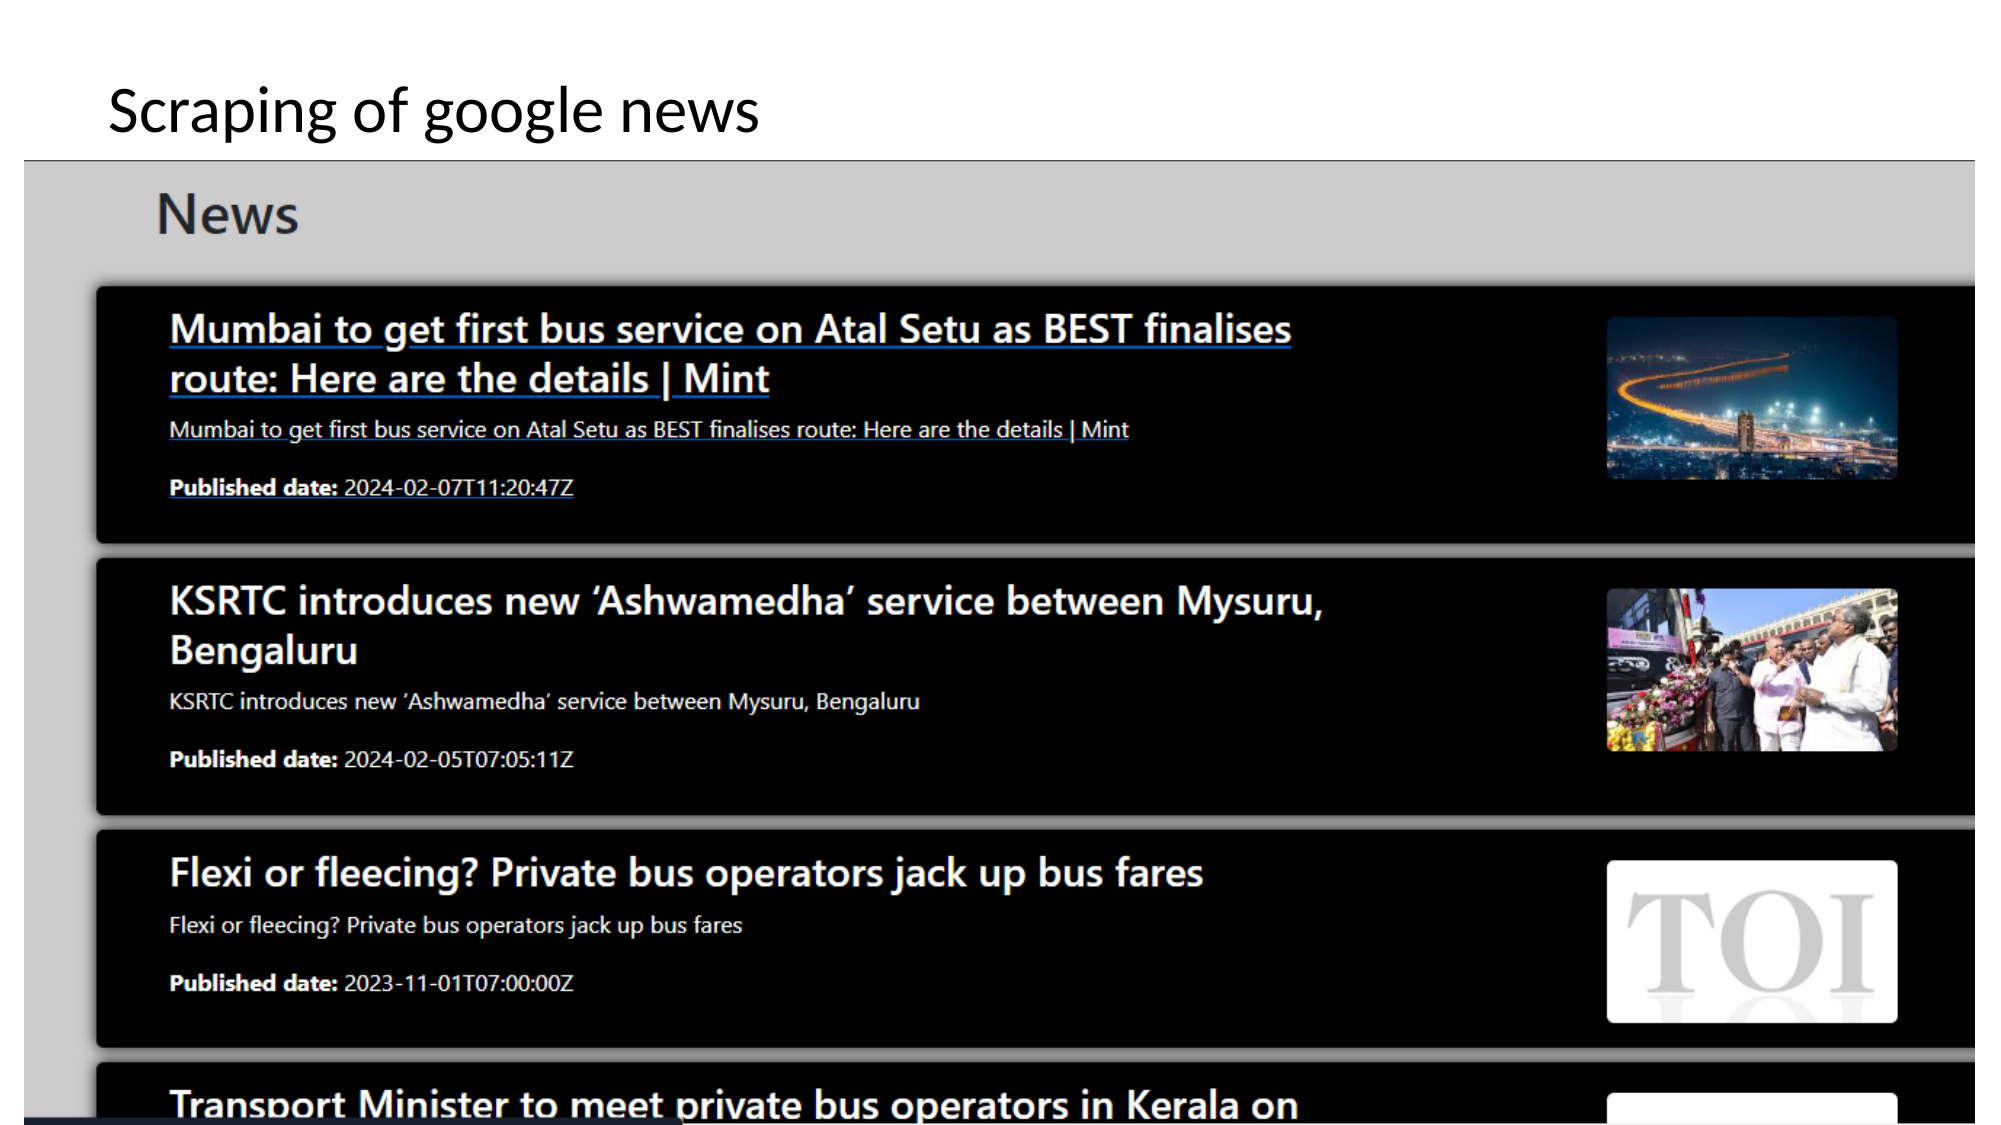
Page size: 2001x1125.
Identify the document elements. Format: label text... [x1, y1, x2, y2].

picture [24, 159, 1976, 1125]
text_box Scraping of google news [93, 50, 1629, 156]
